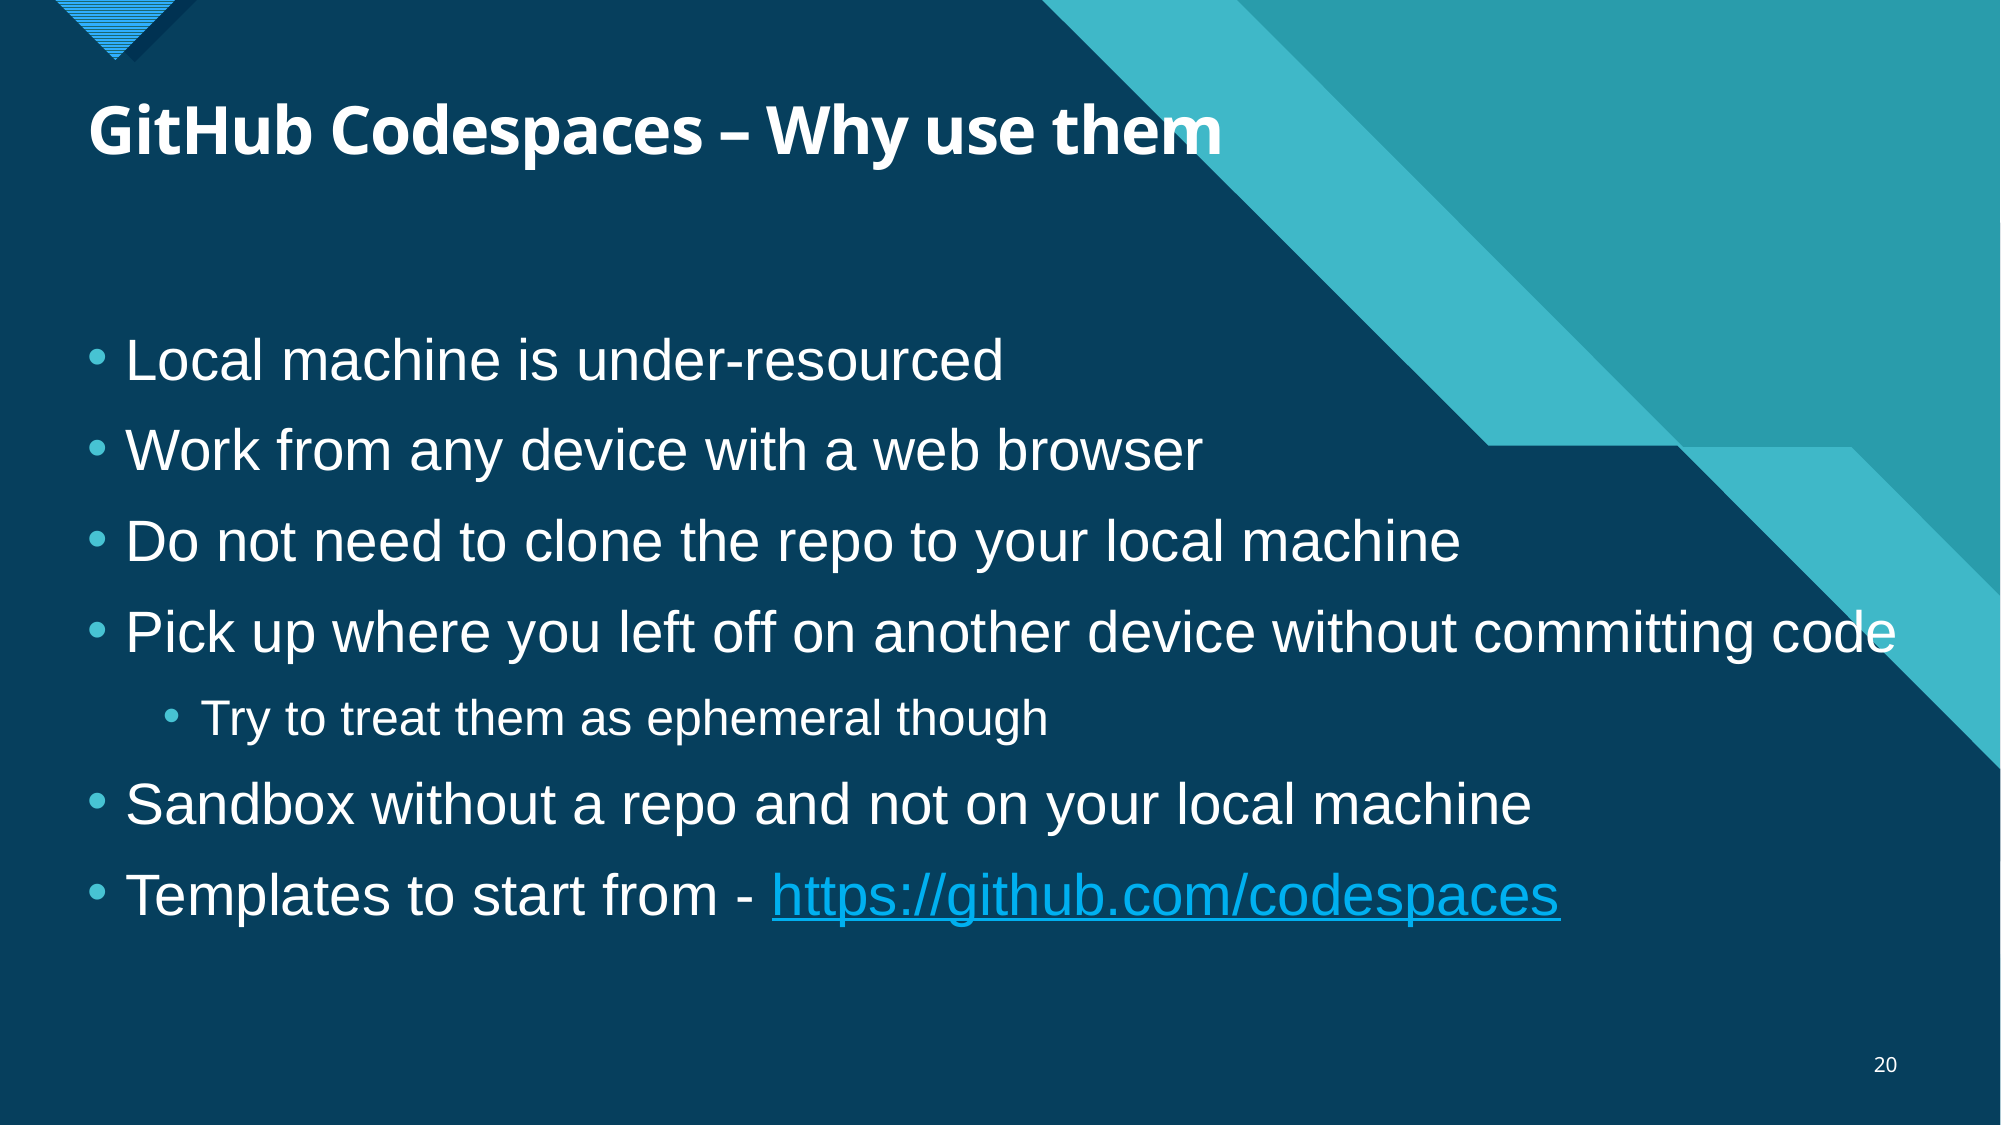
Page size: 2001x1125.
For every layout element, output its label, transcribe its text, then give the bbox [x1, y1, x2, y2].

list Local machine is under-resourced Work from any device with a web browser Do not need to clone the repo to your local machine Pick up where you left off on another device without committing code Try to treat them as ephemeral though Sandbox without a repo and not on your local machine Templates to start from - https://github.com/codespaces [72, 314, 1957, 1004]
slide_number 20 [1845, 1035, 1913, 1096]
title GitHub Codespaces – Why use them [72, 89, 1913, 177]
